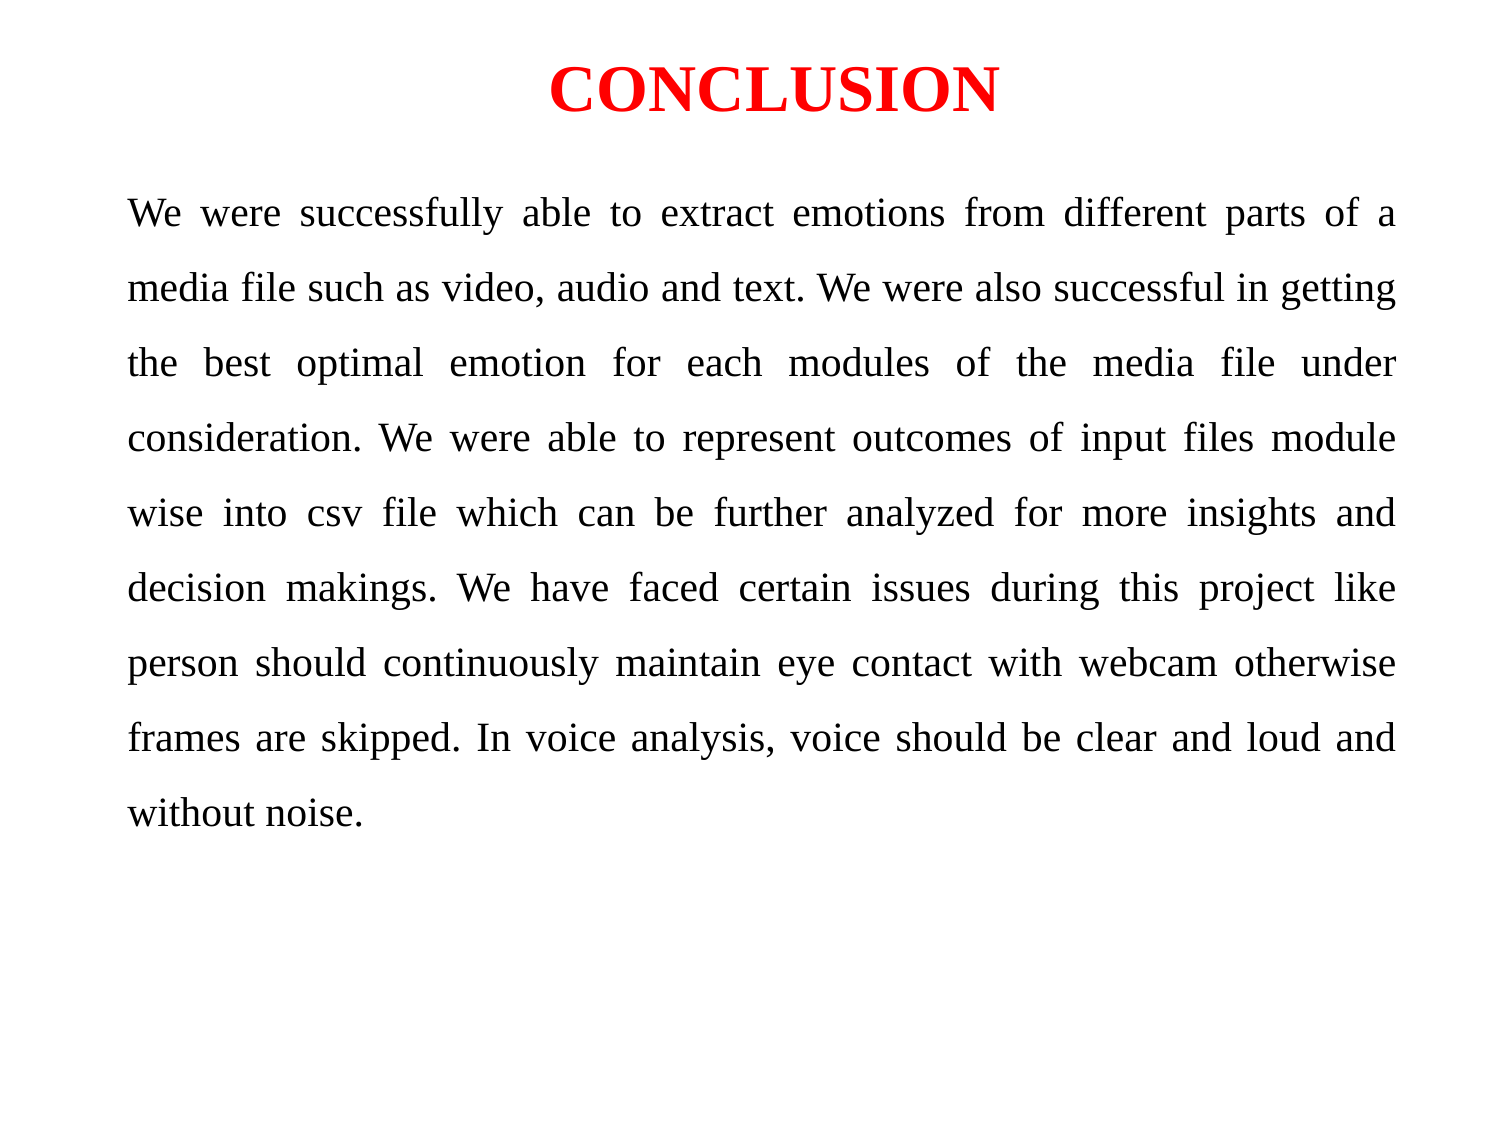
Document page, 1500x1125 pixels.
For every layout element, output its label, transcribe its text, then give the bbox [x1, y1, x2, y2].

text_box We were successfully able to extract emotions from different parts of a media file such as video, audio and text. We were also successful in getting the best optimal emotion for each modules of the media file under consideration. We were able to represent outcomes of input files module wise into csv file which can be further analyzed for more insights and decision makings. We have faced certain issues during this project like person should continuously maintain eye contact with webcam otherwise frames are skipped. In voice analysis, voice should be clear and loud and without noise. [112, 152, 1413, 917]
text_box CONCLUSION [99, 37, 1450, 133]
